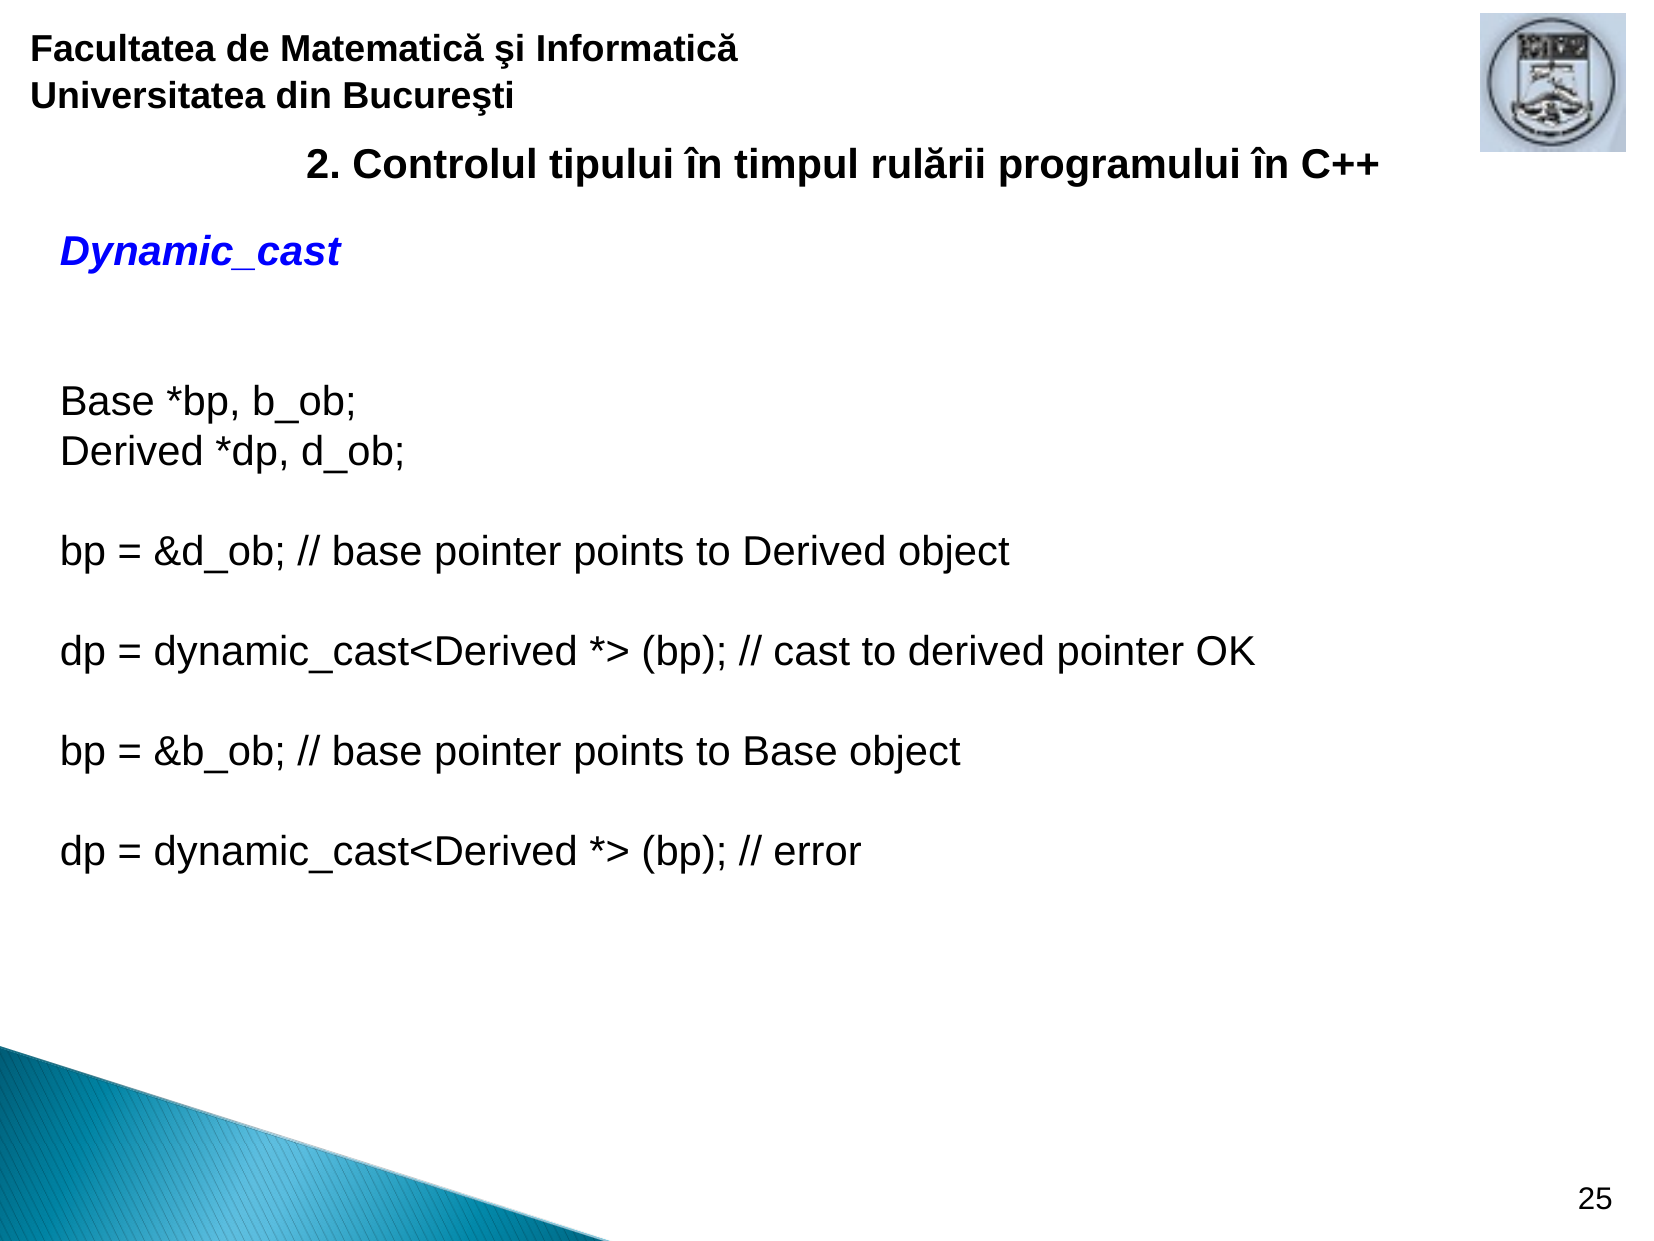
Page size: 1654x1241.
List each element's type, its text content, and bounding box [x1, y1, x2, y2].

text_box 2. Controlul tipului în timpul rulării programului în C++ [293, 135, 1394, 208]
text_box Dynamic_cast Base *bp, b_ob; Derived *dp, d_ob; bp = &d_ob; // base pointer points to Derived object dp = dynamic_cast<Derived *> (bp); // cast to derived pointer OK bp = &b_ob; // base pointer points to Base object dp = dynamic_cast<Derived *> (bp); // error [44, 208, 1609, 936]
text_box 25 [1524, 1158, 1630, 1225]
picture [0, 1045, 615, 1241]
text_box Facultatea de Matematică şi Informatică Universitatea din Bucureşti [13, 13, 841, 122]
picture [1480, 13, 1626, 152]
